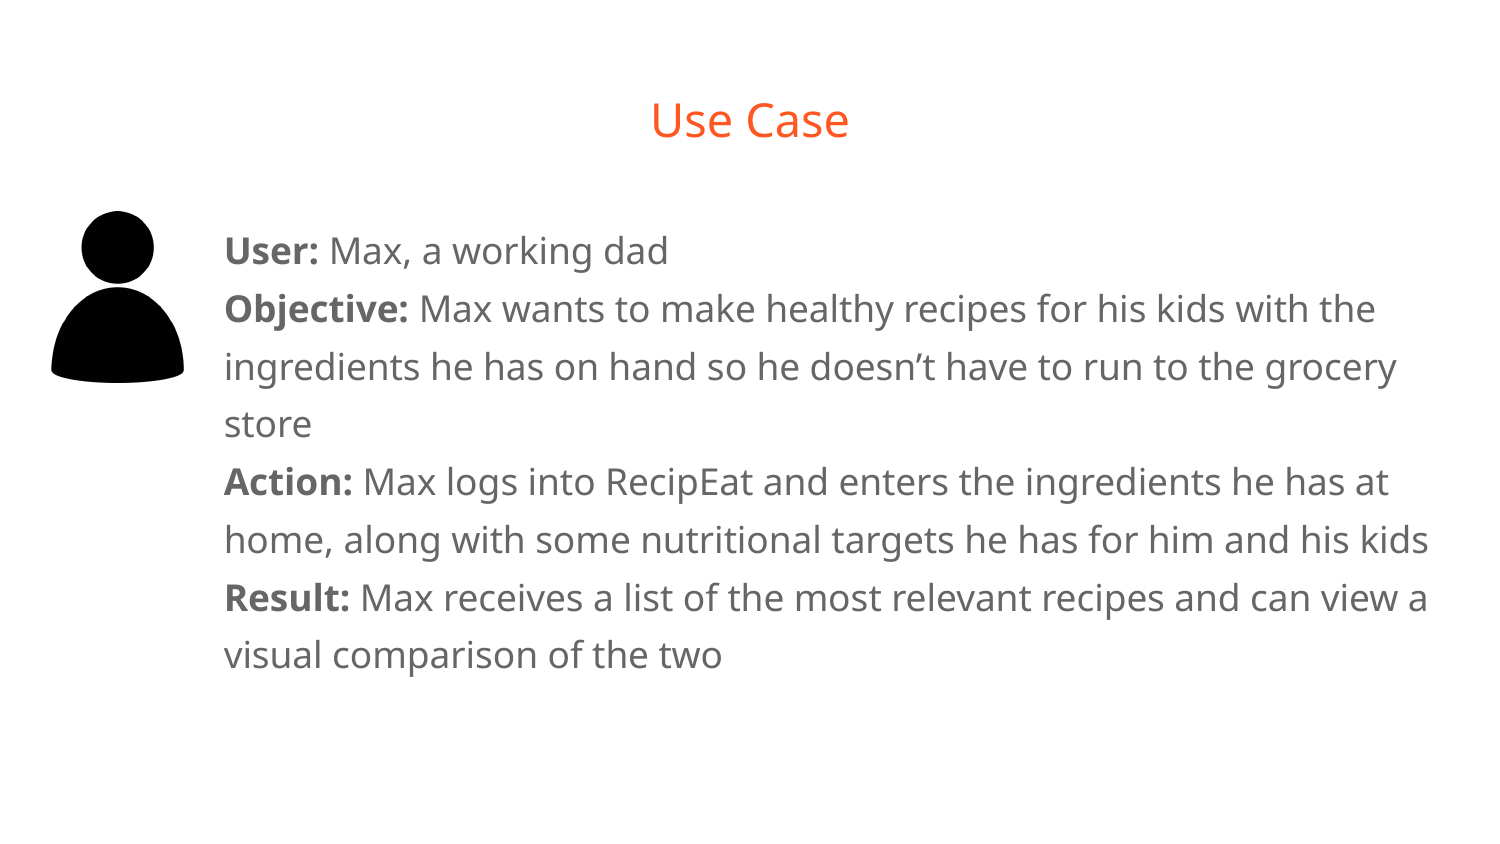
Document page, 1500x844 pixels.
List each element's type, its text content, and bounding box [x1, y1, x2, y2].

list User: Max, a working dad Objective: Max wants to make healthy recipes for his kids with the ingredients he has on hand so he doesn’t have to run to the grocery store Action: Max logs into RecipEat and enters the ingredients he has at home, along with some nutritional targets he has for him and his kids Result: Max receives a list of the most relevant recipes and can view a visual comparison of the two [208, 157, 1449, 718]
title Use Case [51, 72, 1449, 167]
picture [50, 211, 184, 383]
